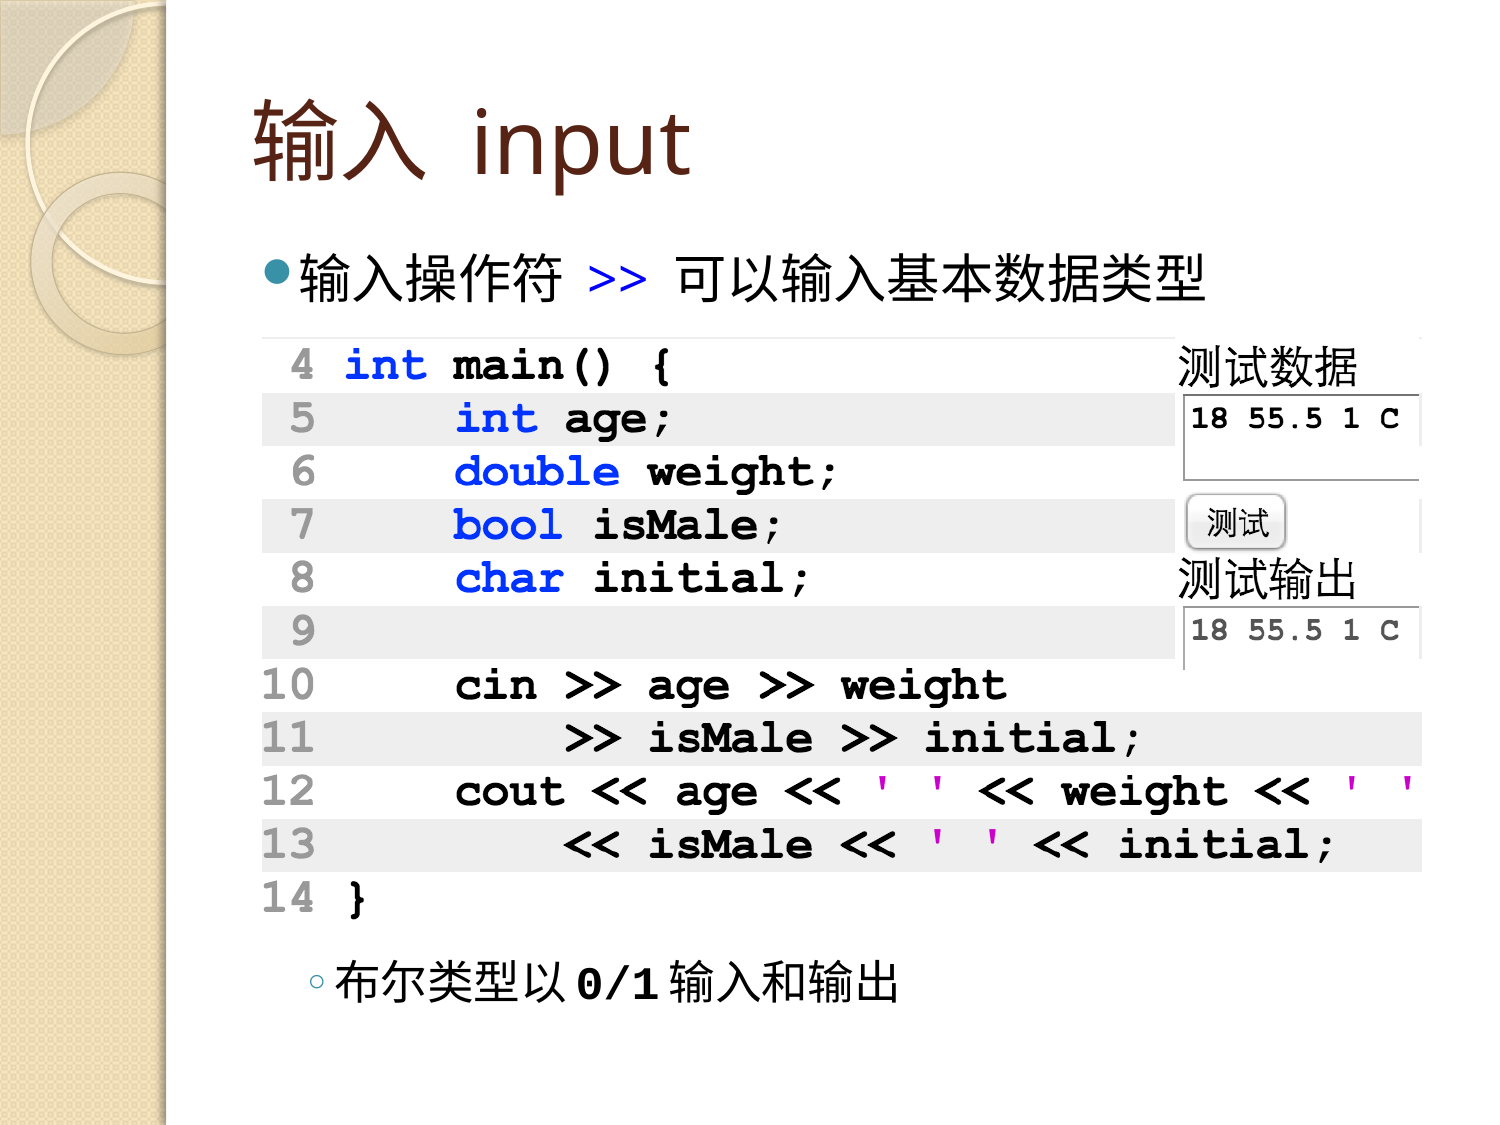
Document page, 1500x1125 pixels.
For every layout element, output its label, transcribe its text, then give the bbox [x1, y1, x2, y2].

picture [262, 337, 1422, 926]
list 输入操作符 >> 可以输入基本数据类型 布尔类型以0/1输入和输出 [235, 237, 1466, 1025]
title 输入 input [235, 45, 1466, 233]
